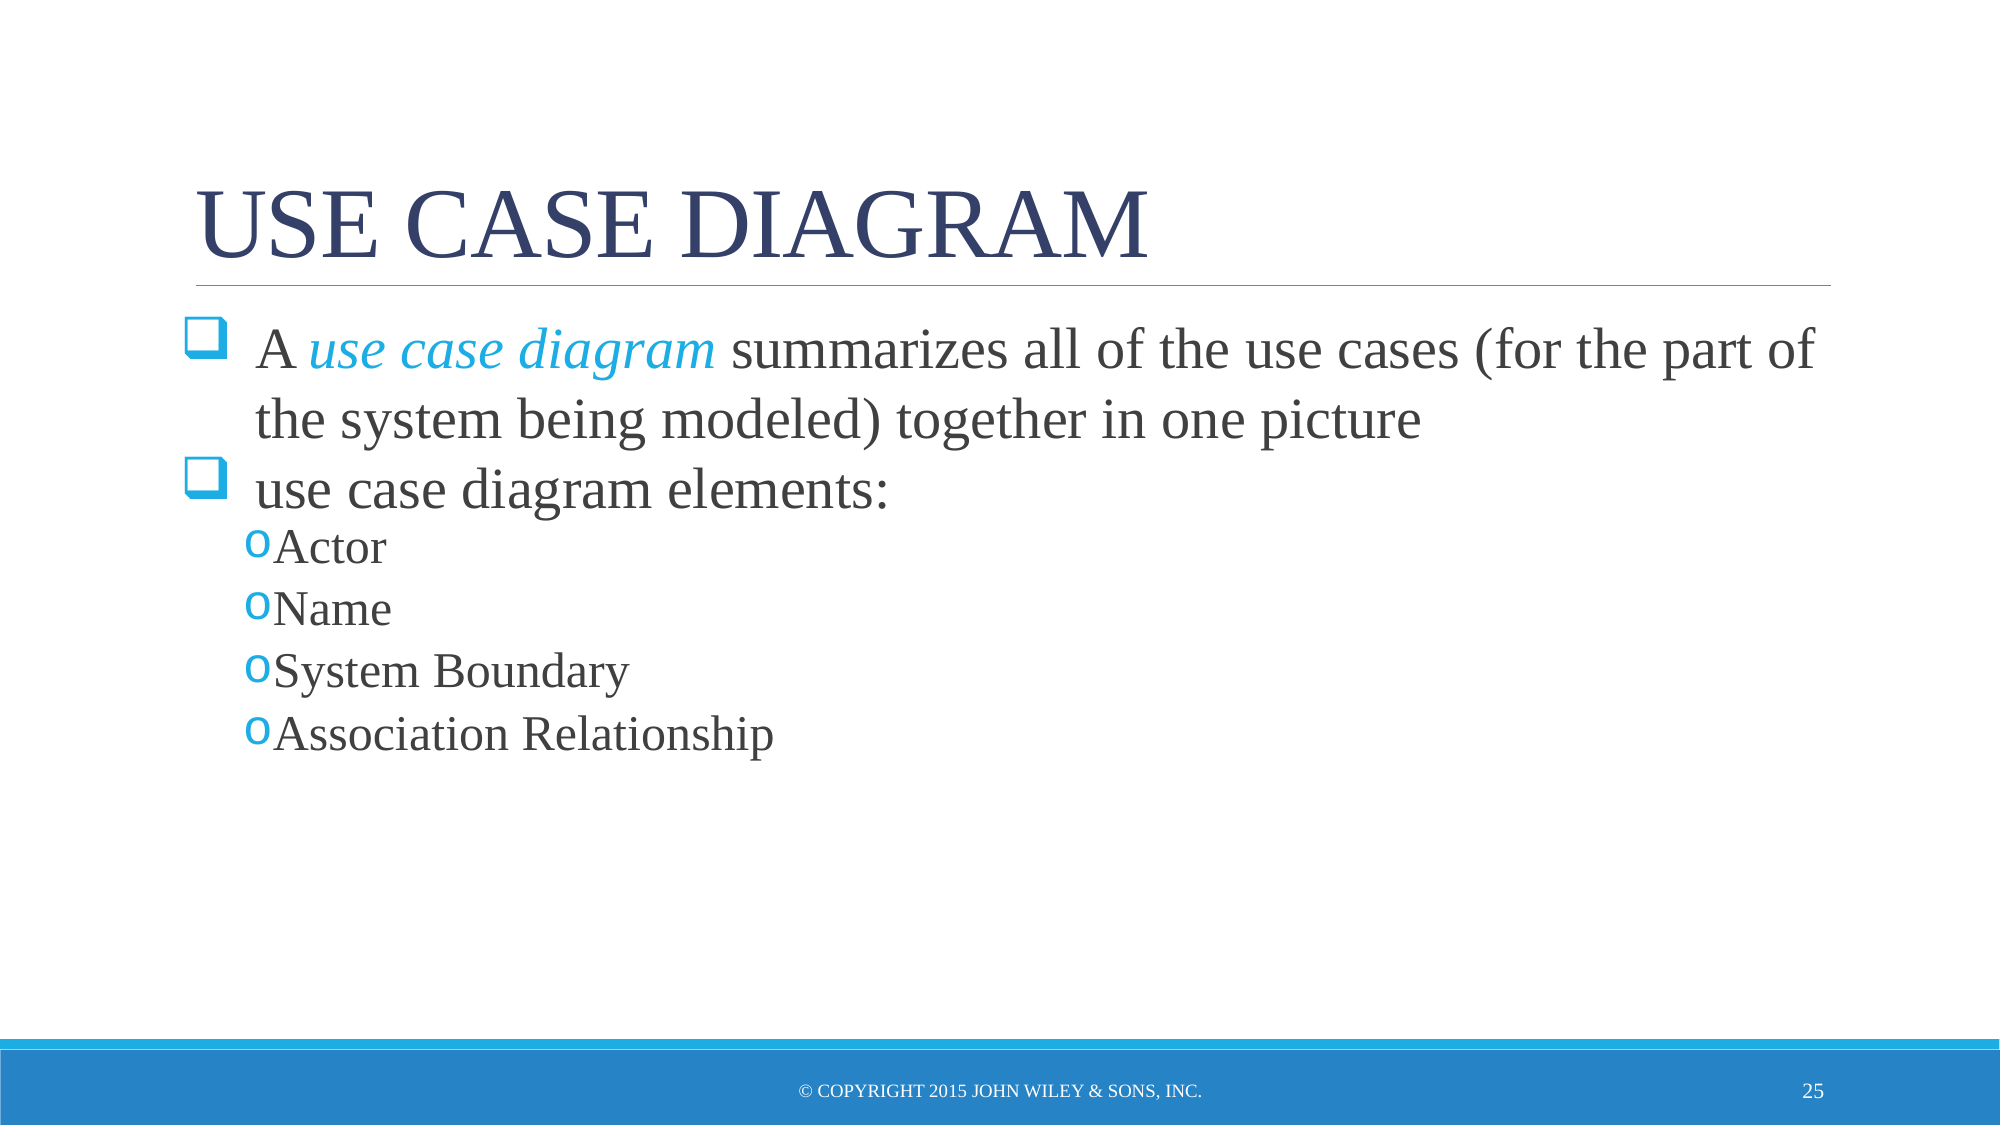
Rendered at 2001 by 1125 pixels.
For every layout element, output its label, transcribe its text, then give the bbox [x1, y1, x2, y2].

slide_number 24 [1624, 1059, 1840, 1120]
list A use case diagram summarizes all of the use cases (for the part of the system being modeled) together in one picture use case diagram elements: Actor Name System Boundary Association Relationship [180, 302, 1830, 963]
footer © Copyright 2015 John Wiley & Sons, Inc. [604, 1059, 1396, 1120]
title USE CASE DIAGRAM [180, 47, 1830, 285]
